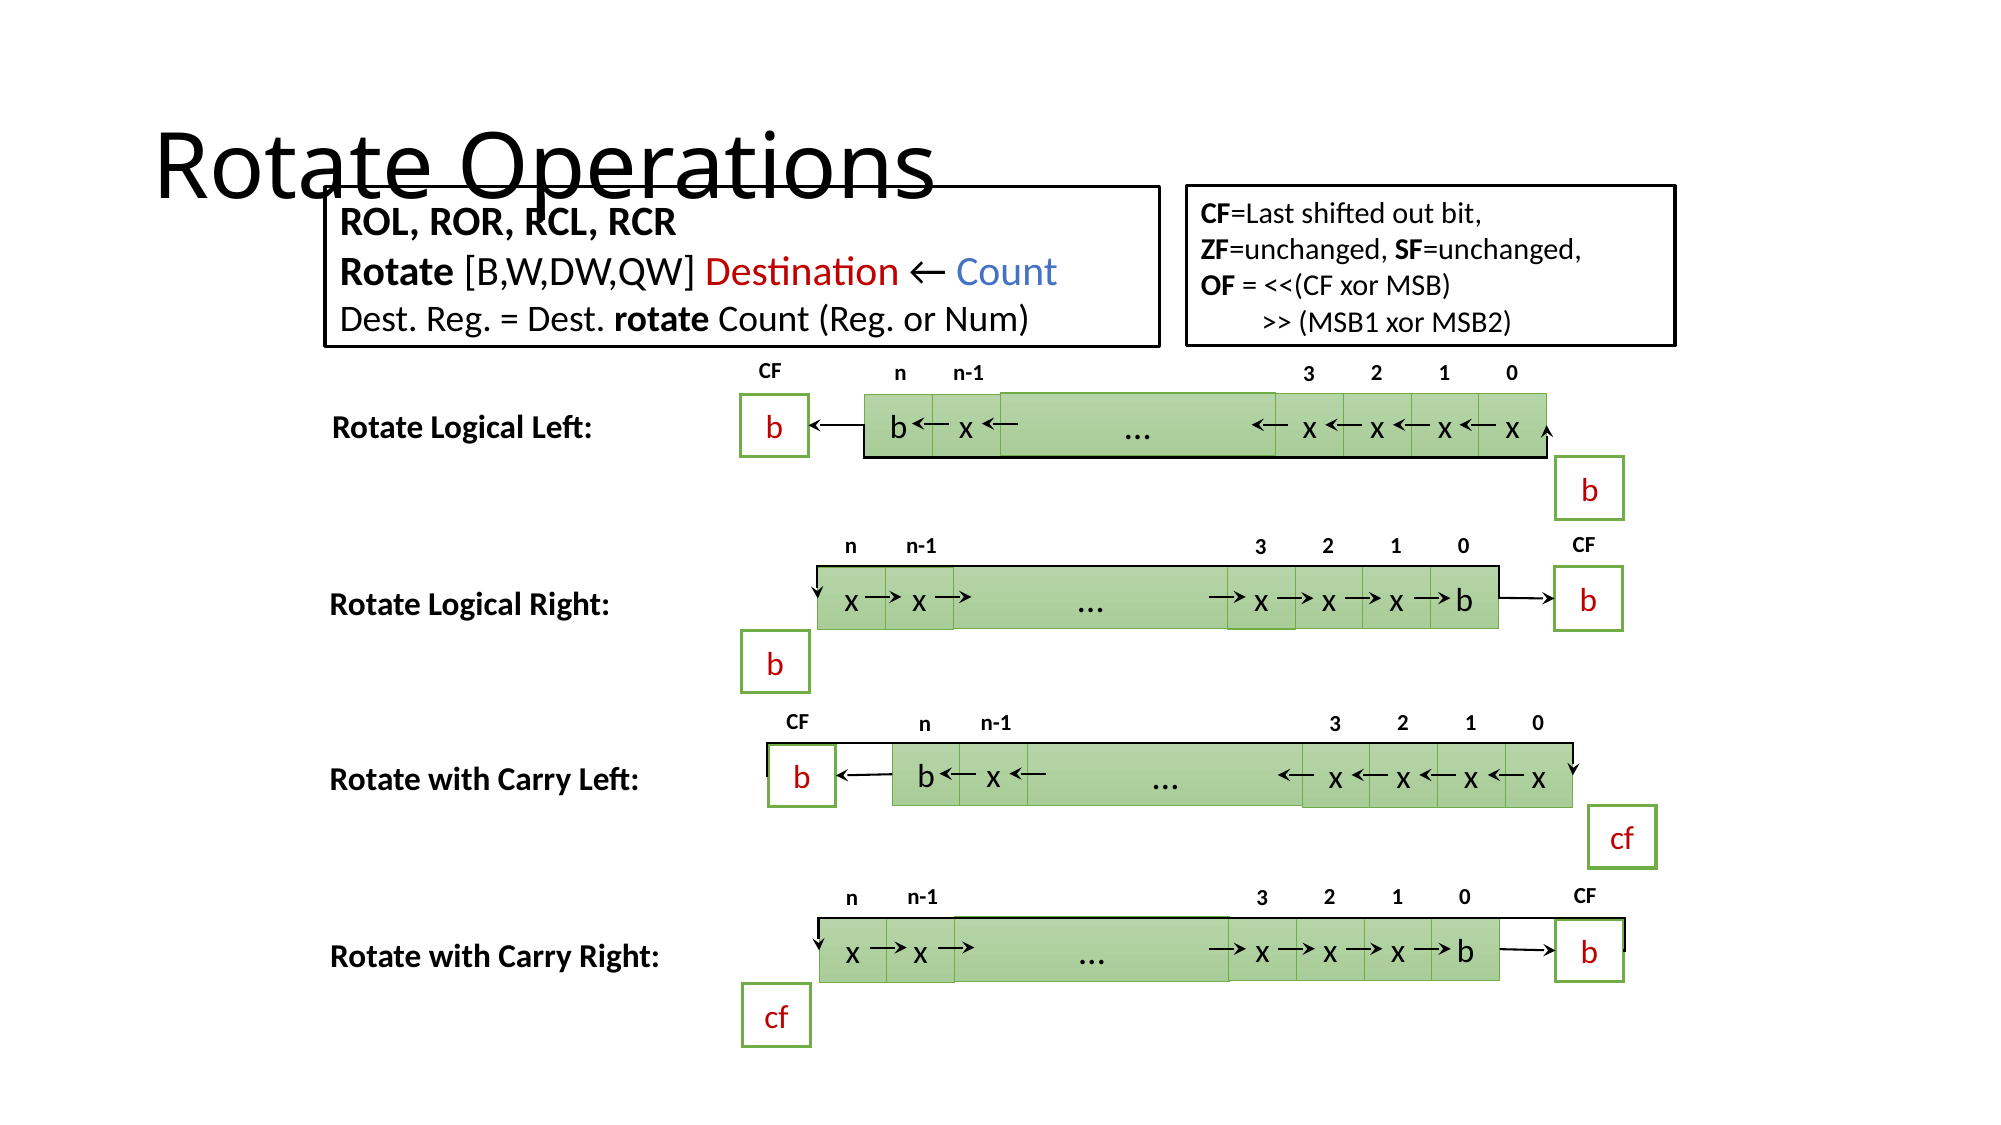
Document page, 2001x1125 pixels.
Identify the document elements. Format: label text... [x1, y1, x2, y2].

title Rotate Operations [137, 59, 1863, 278]
text_box ROL, ROR, RCL, RCR Rotate [B,W,DW,QW] Destination ← Count Dest. Reg. = Dest. rotate Count (Reg. or Num) [324, 186, 1160, 347]
text_box Rotate Logical Left: [317, 397, 609, 453]
text_box Rotate with Carry Left: [314, 749, 655, 805]
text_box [742, 873, 1624, 1047]
text_box Rotate Logical Right: [314, 574, 626, 630]
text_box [741, 522, 1623, 693]
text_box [740, 348, 1624, 520]
footer [662, 1042, 1338, 1103]
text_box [768, 698, 1656, 868]
text_box CF=Last shifted out bit, ZF=unchanged, SF=unchanged, OF = <<(CF xor MSB) >> (MSB1 xor MSB2) [1186, 185, 1675, 346]
text_box Rotate with Carry Right: [315, 927, 676, 982]
